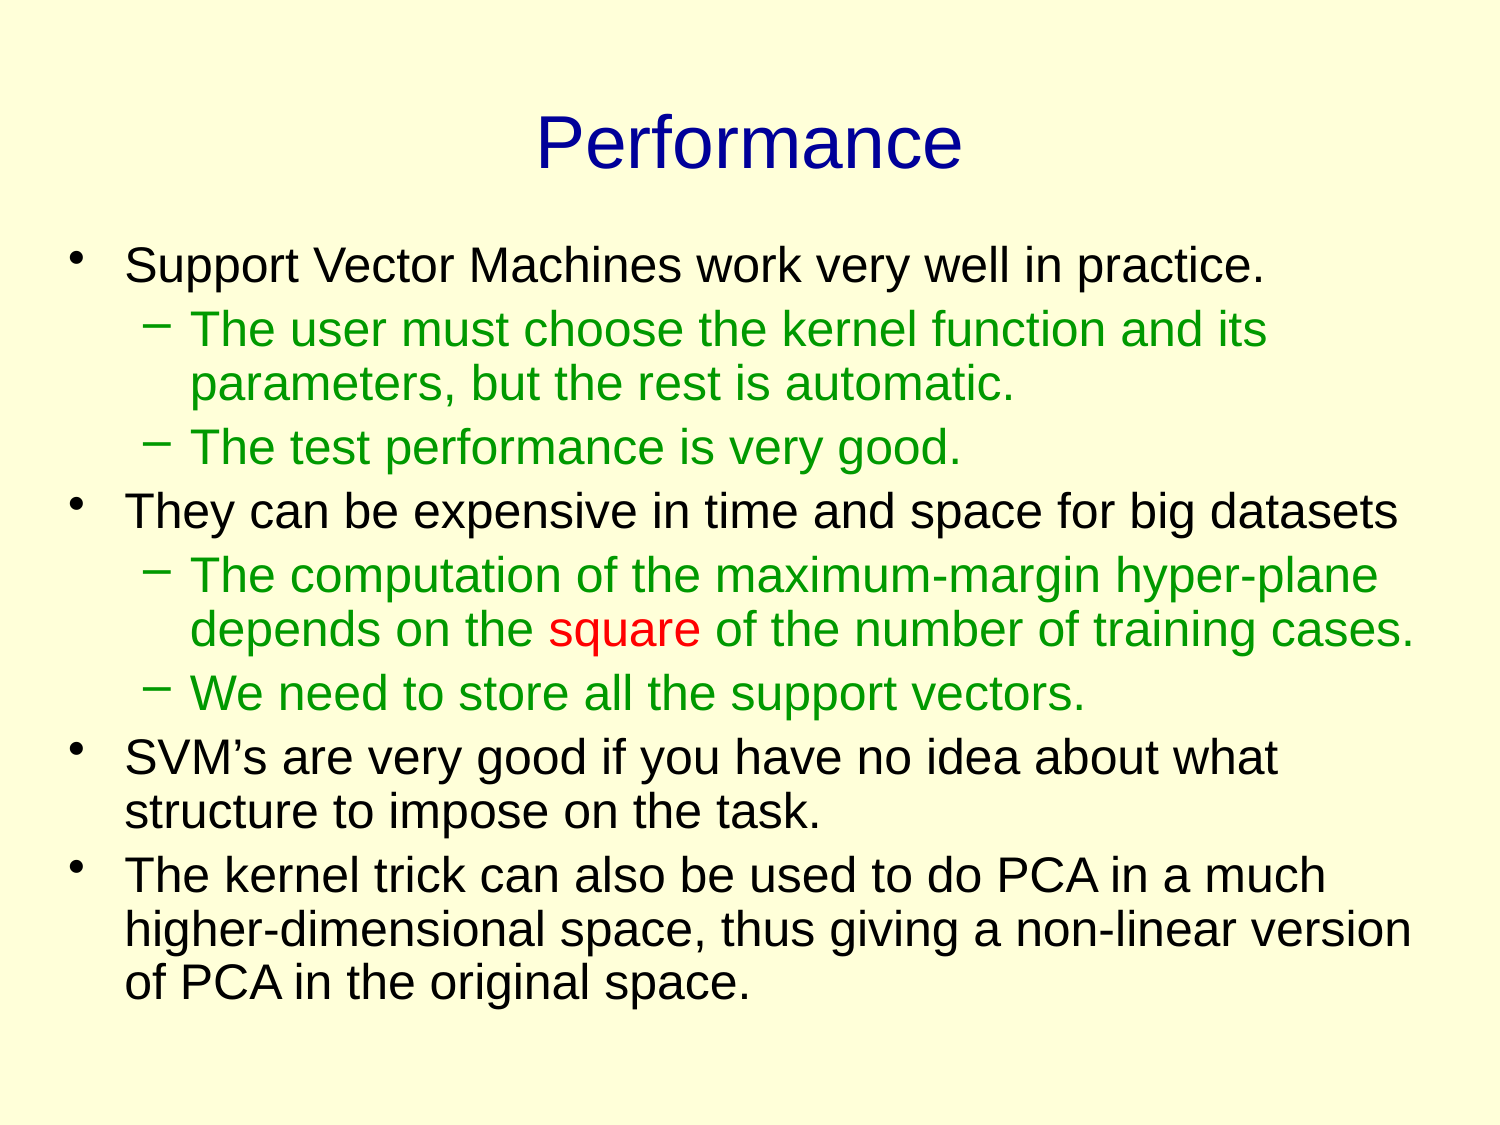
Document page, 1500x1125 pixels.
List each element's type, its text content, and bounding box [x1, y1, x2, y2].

list Support Vector Machines work very well in practice. The user must choose the kernel function and its parameters, but the rest is automatic. The test performance is very good. They can be expensive in time and space for big datasets The computation of the maximum-margin hyper-plane depends on the square of the number of training cases. We need to store all the support vectors. SVM’s are very good if you have no idea about what structure to impose on the task. The kernel trick can also be used to do PCA in a much higher-dimensional space, thus giving a non-linear version of PCA in the original space. [52, 231, 1479, 1064]
title Performance [74, 44, 1426, 231]
